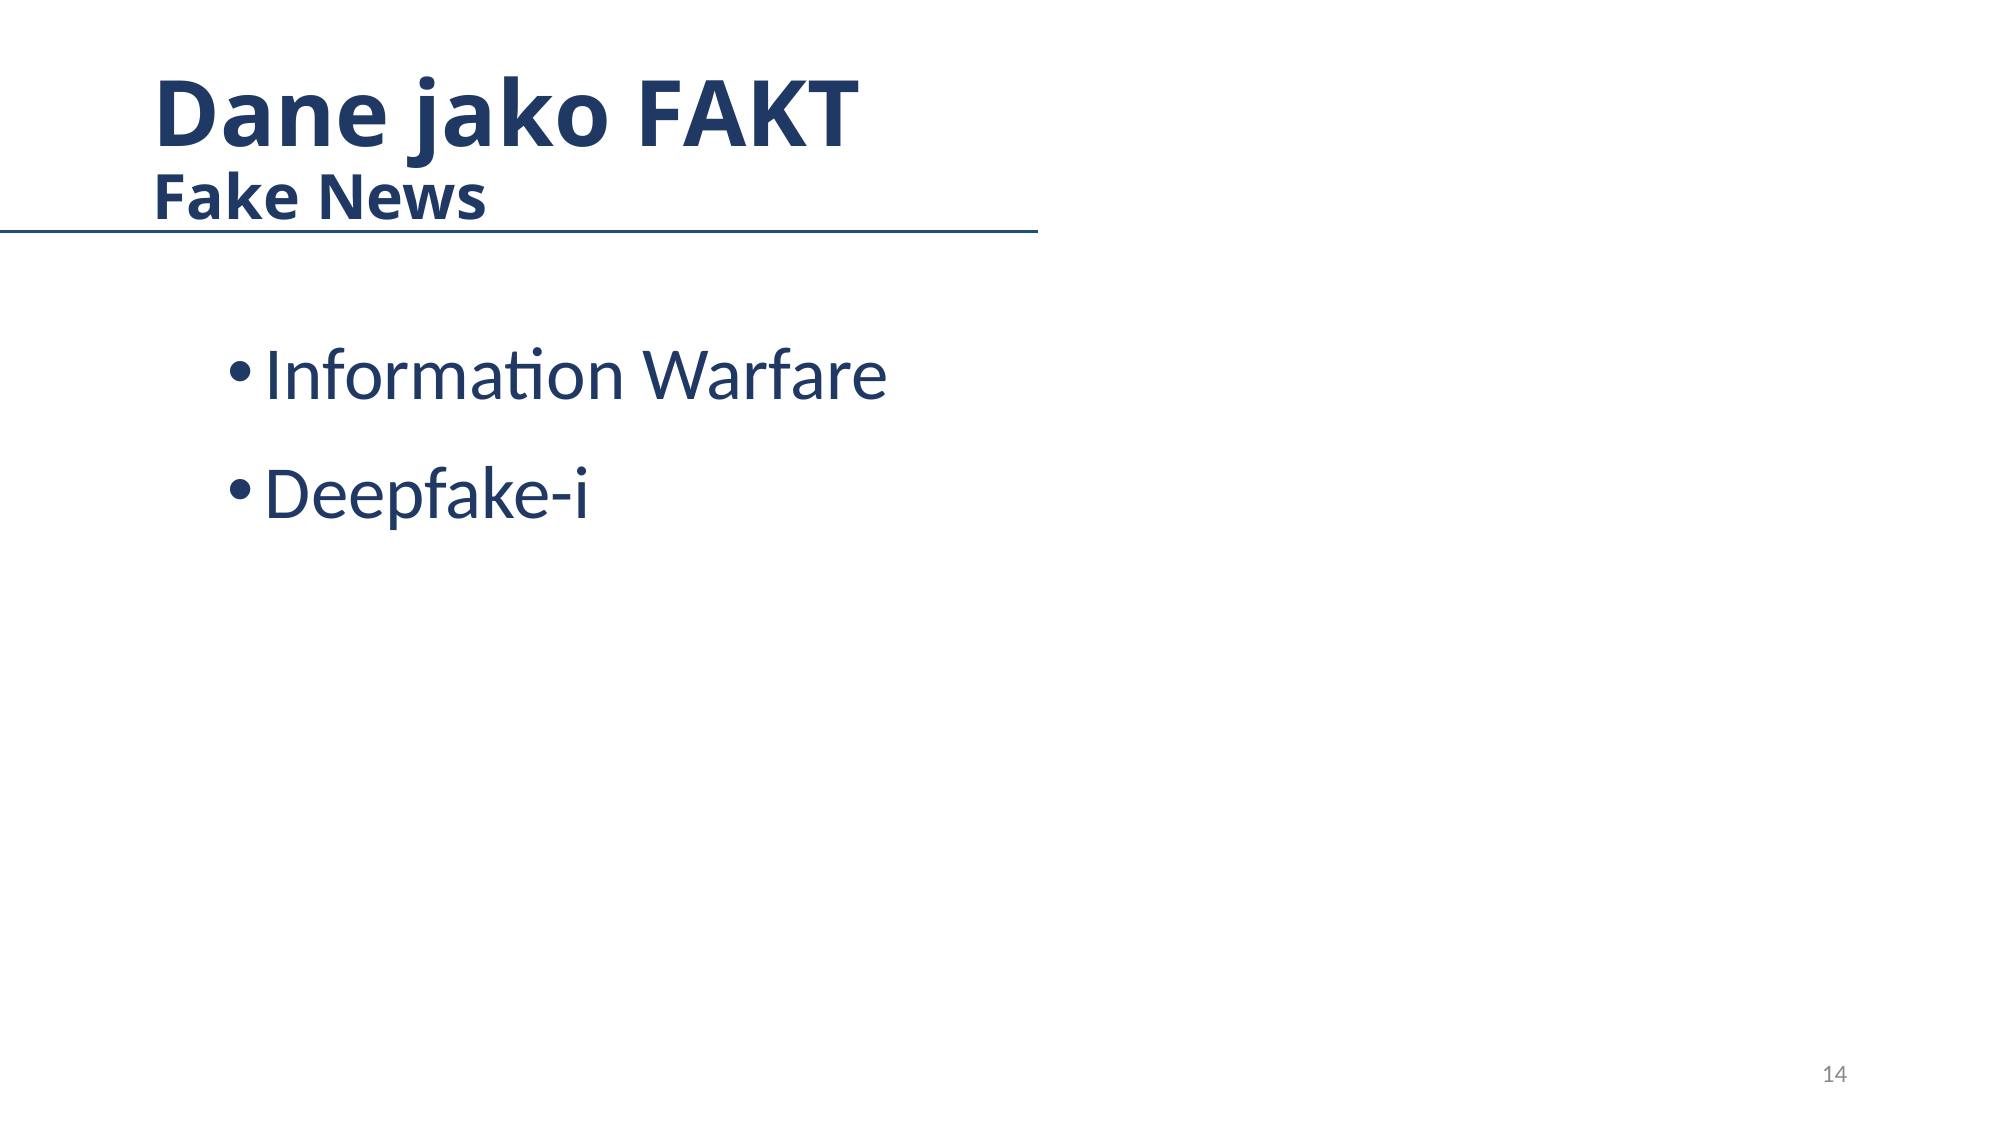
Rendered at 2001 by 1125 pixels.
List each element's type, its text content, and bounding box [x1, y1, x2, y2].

title Dane jako FAKT Fake News [137, 41, 1863, 259]
list Information Warfare Deepfake-i [137, 299, 1863, 1066]
slide_number 14 [1412, 1066, 1863, 1103]
